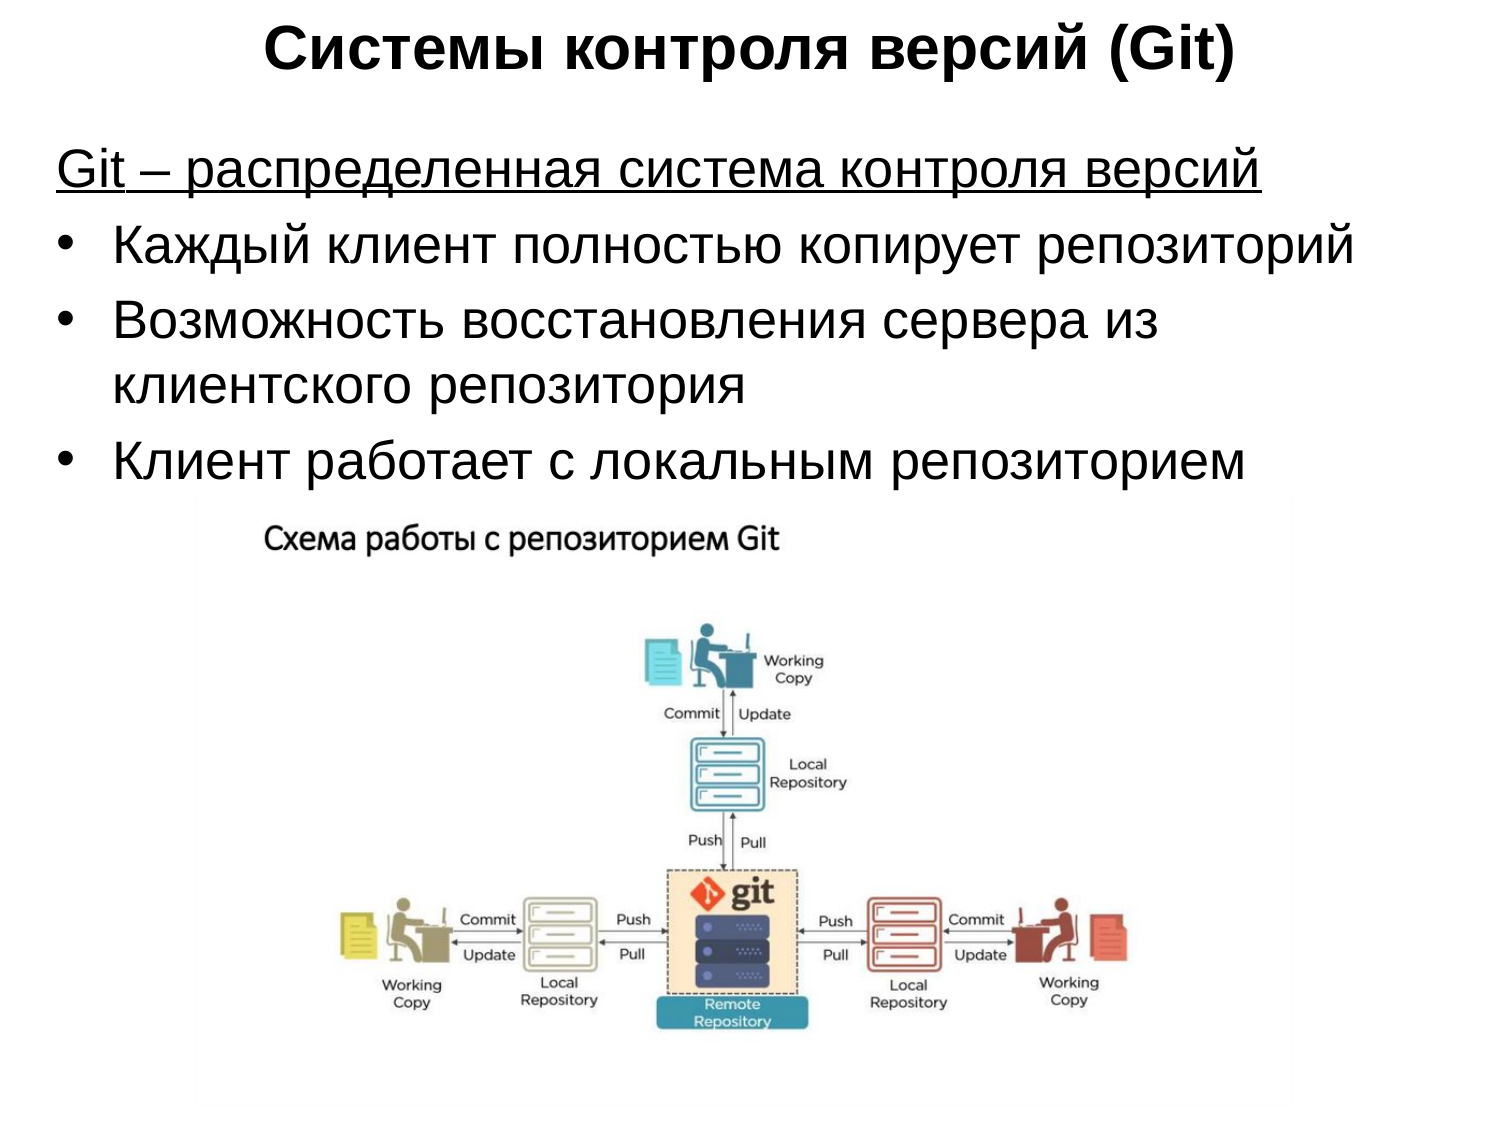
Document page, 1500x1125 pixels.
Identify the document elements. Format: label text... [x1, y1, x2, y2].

text_box Системы контроля версий (Git) [0, 0, 1500, 90]
list Git – распределенная система контроля версий Каждый клиент полностью копирует репозиторий Возможность восстановления сервера из клиентского репозитория Клиент работает с локальным репозиторием [41, 125, 1459, 1005]
picture [194, 491, 1294, 1108]
